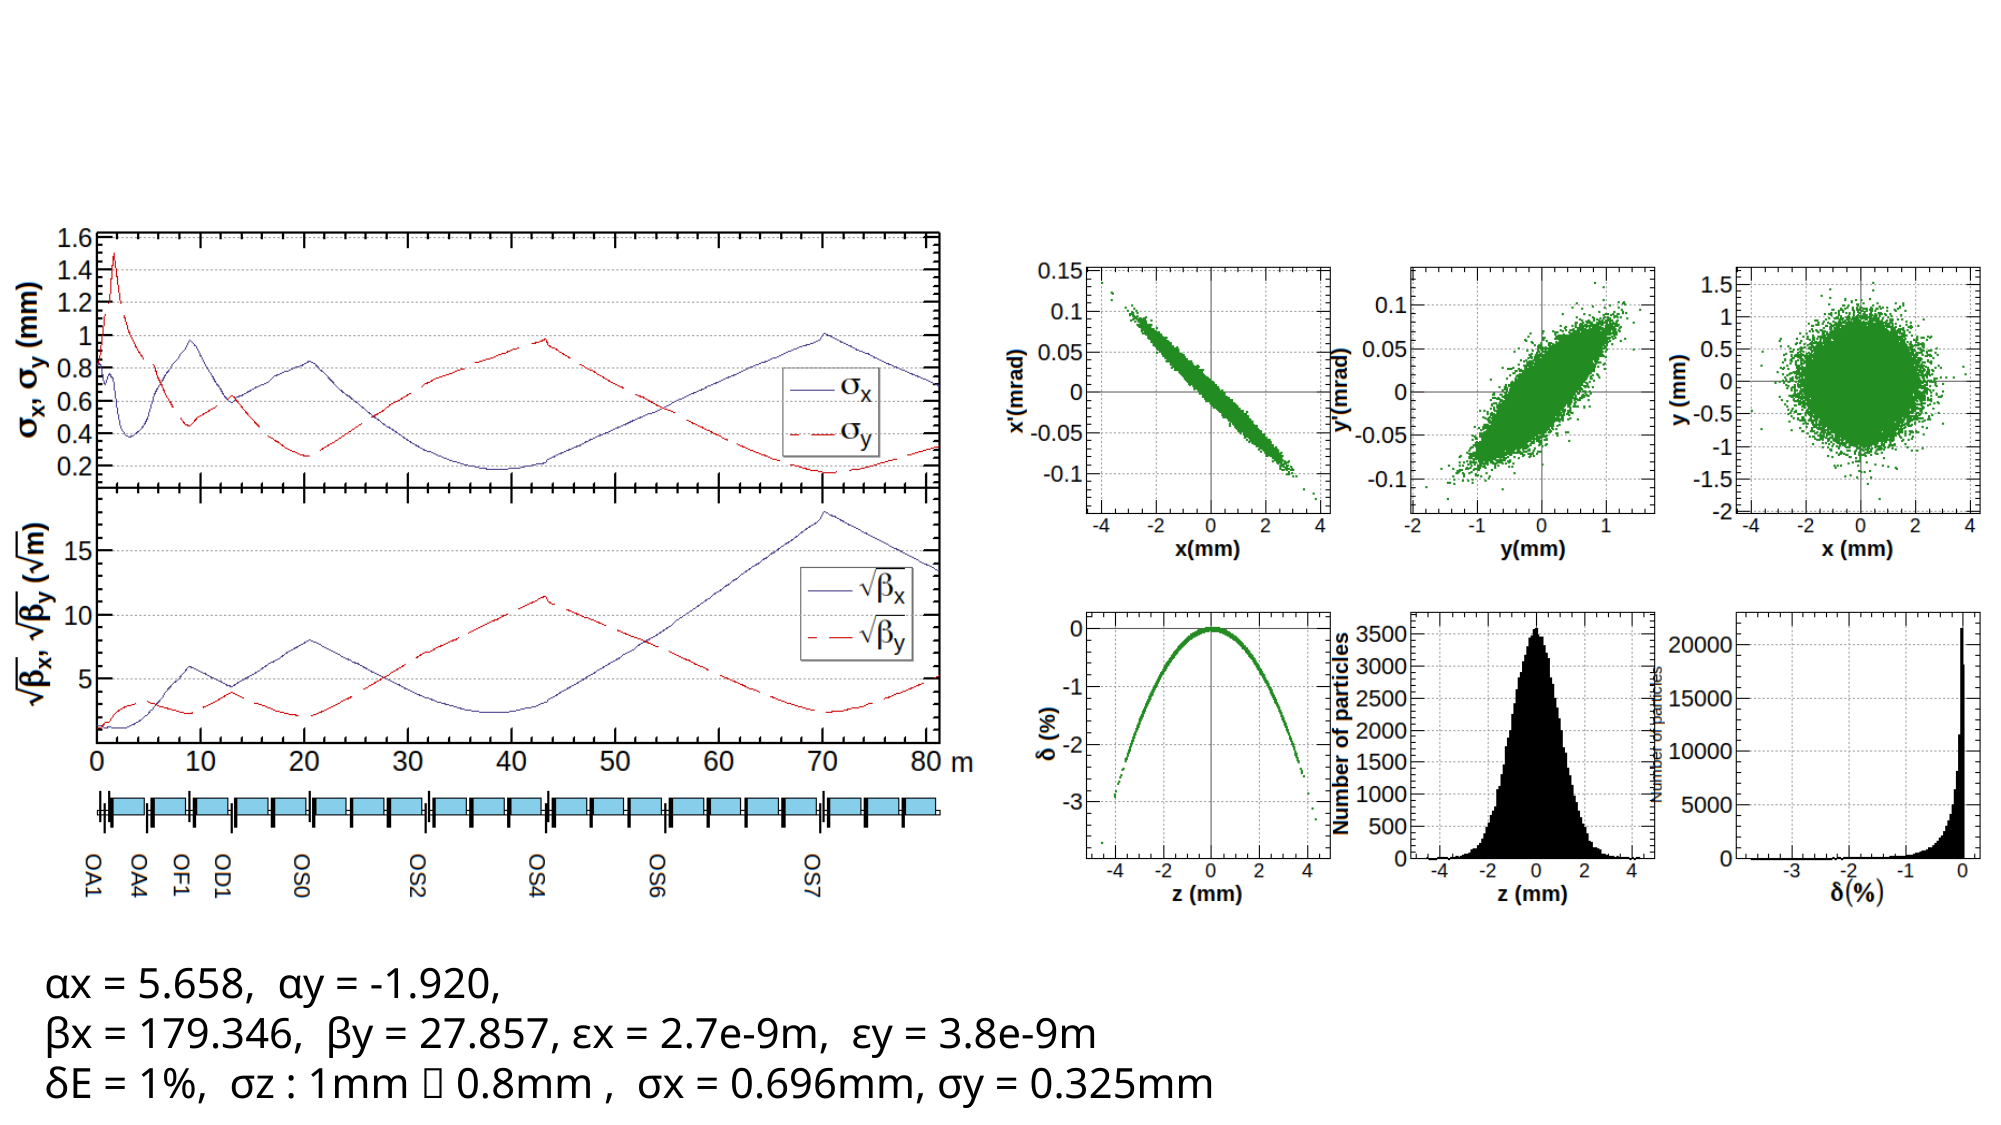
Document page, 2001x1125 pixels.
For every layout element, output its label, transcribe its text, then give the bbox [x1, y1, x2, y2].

picture [0, 217, 983, 908]
picture [999, 255, 2000, 915]
text_box αx = 5.658, αy = -1.920, βx = 179.346, βy = 27.857, εx = 2.7e-9m, εy = 3.8e-9m δE = 1%, σz : 1mm  0.8mm , σx = 0.696mm, σy = 0.325mm [29, 949, 1230, 1115]
